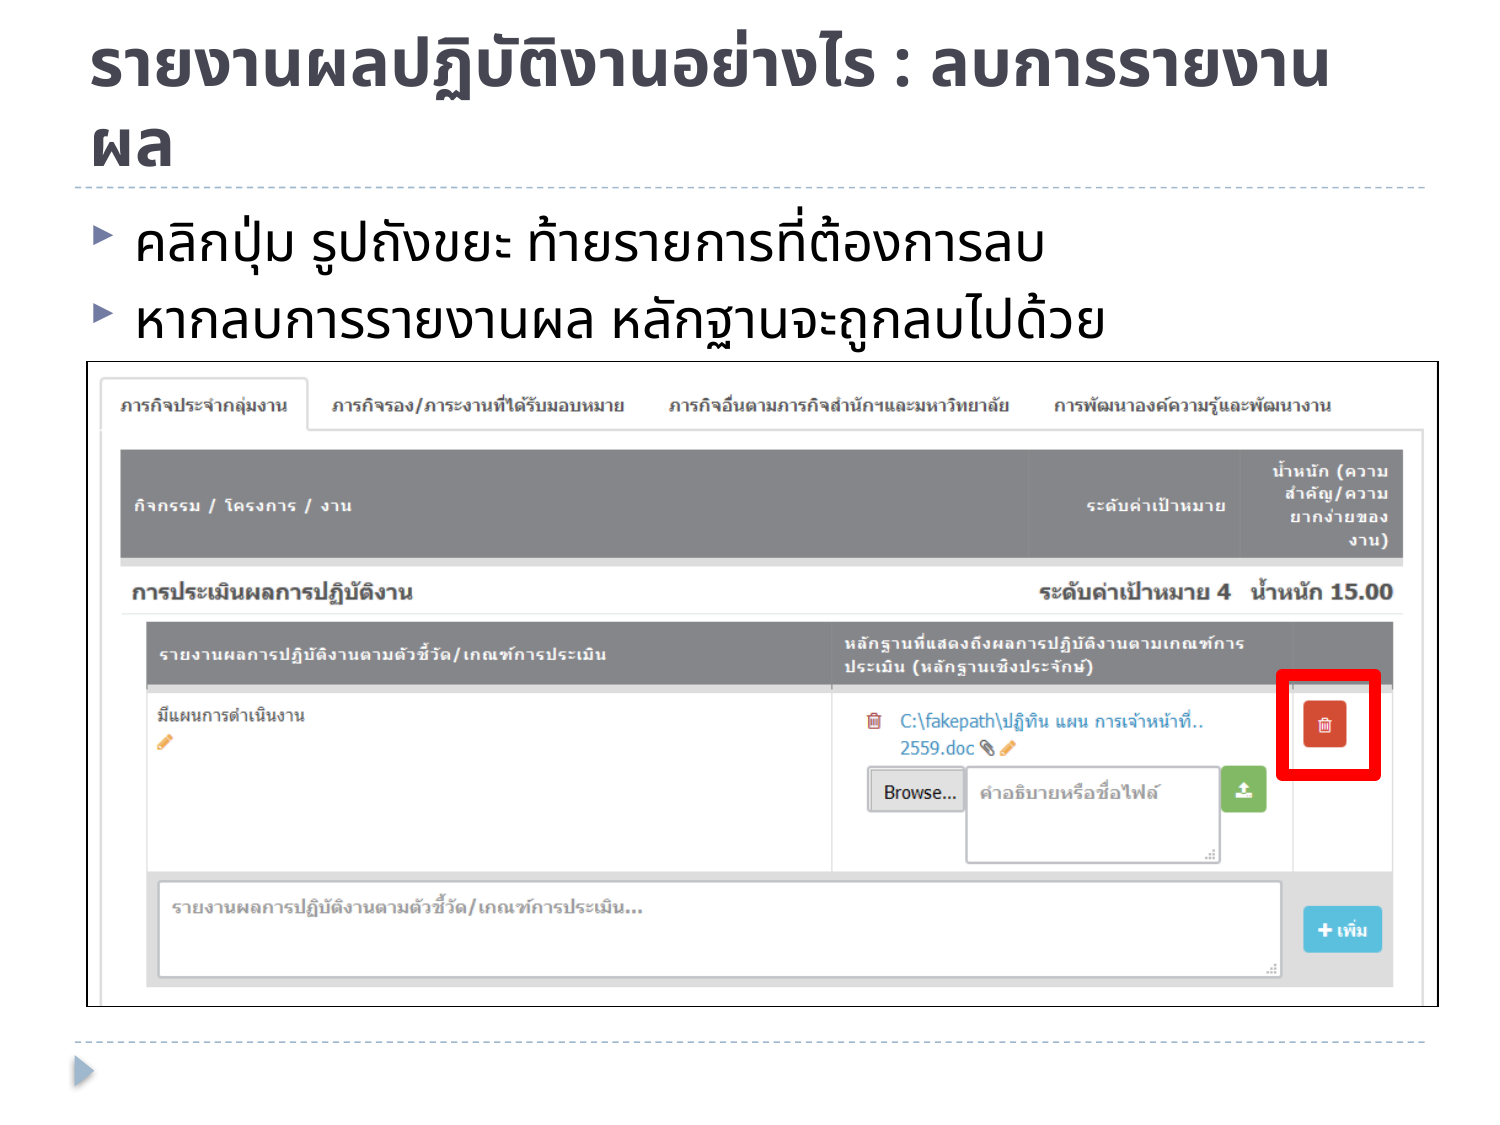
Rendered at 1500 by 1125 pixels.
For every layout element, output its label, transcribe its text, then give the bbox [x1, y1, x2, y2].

list คลิกปุ่ม รูปถังขยะ ท้ายรายการที่ต้องการลบ หากลบการรายงานผล หลักฐานจะถูกลบไปด้วย [75, 200, 1425, 1010]
title รายงานผลปฏิบัติงานอย่างไร : ลบการรายงานผล [75, 24, 1425, 188]
picture [87, 362, 1438, 1006]
